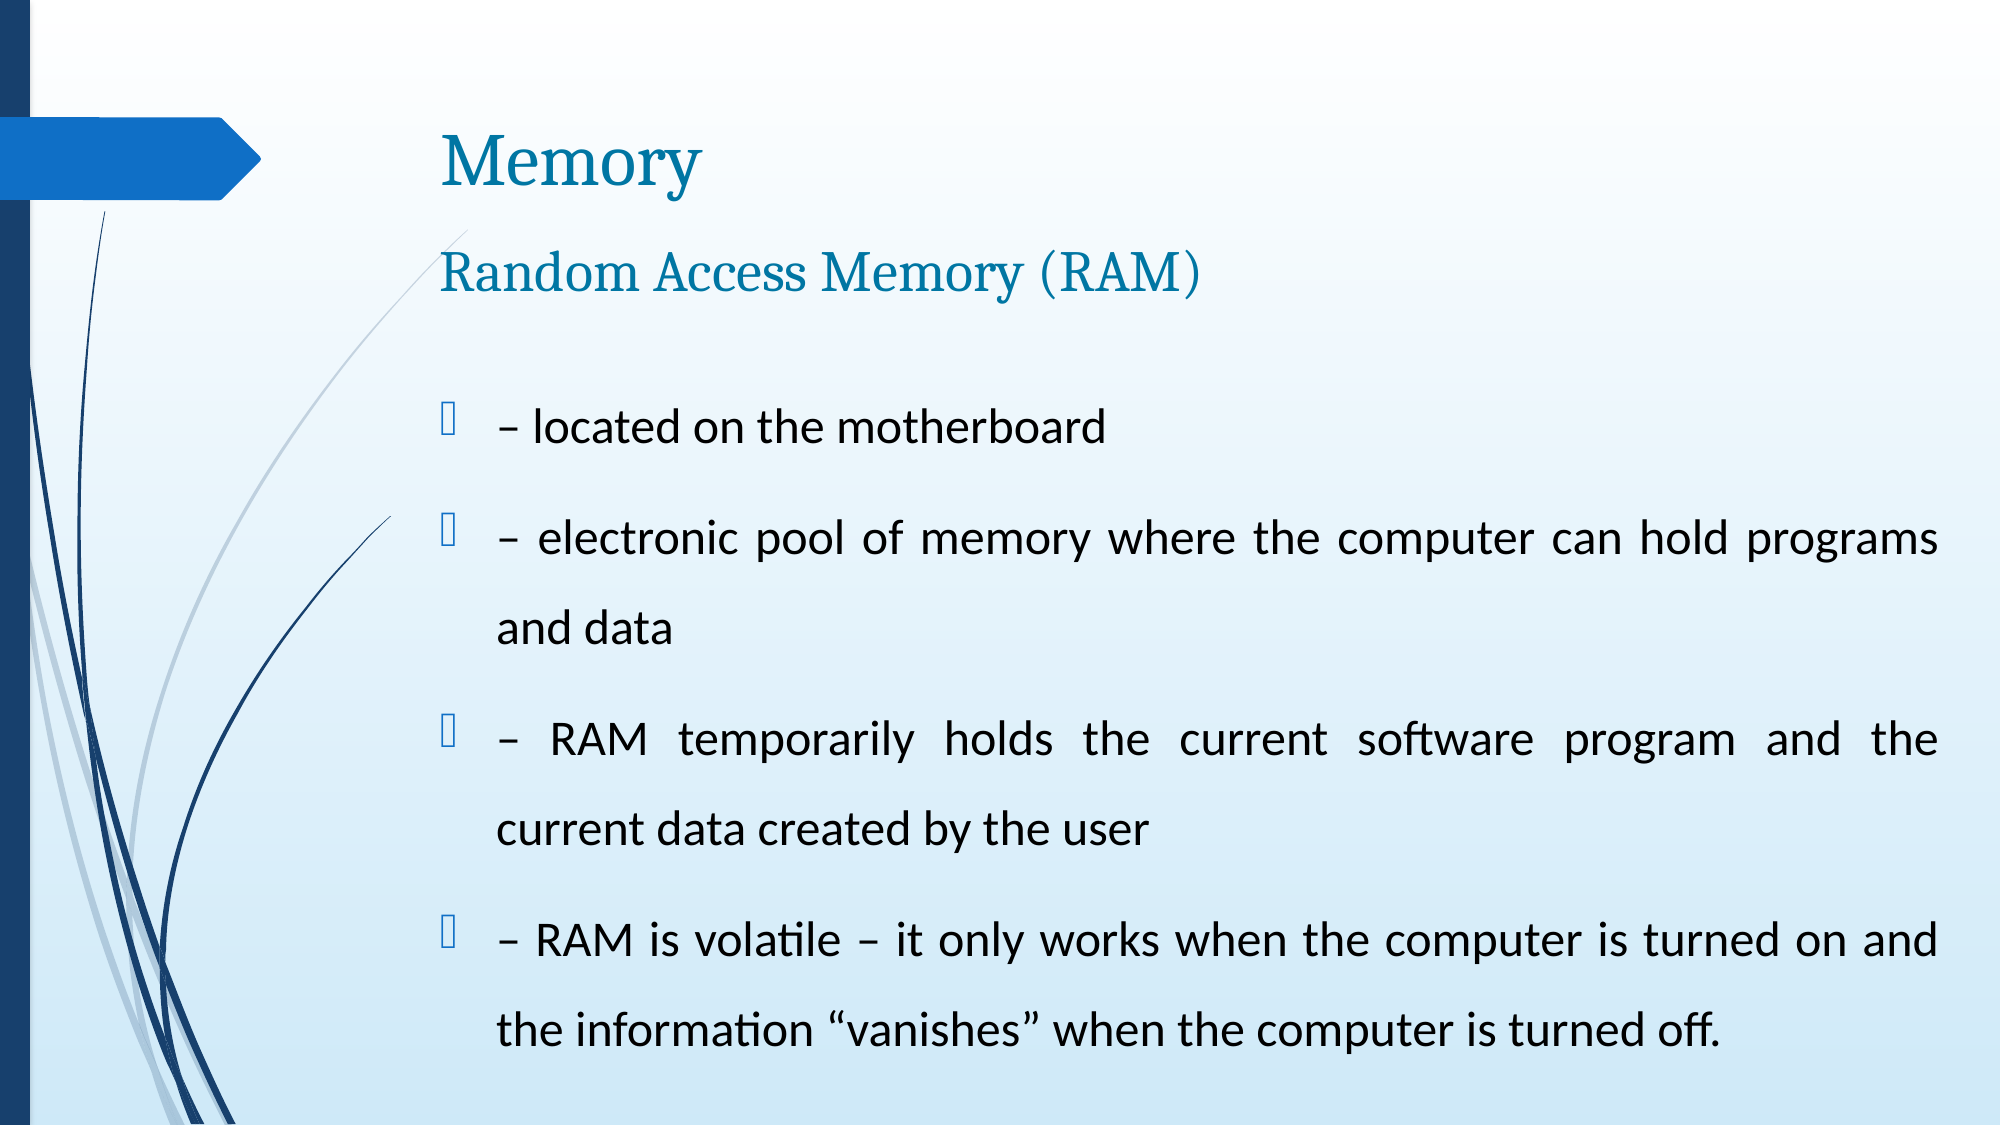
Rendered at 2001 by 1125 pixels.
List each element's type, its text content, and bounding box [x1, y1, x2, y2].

text_box Random Access Memory (RAM) [424, 226, 1887, 351]
list – located on the motherboard – electronic pool of memory where the computer can hold programs and data – RAM temporarily holds the current software program and the current data created by the user – RAM is volatile – it only works when the computer is turned on and the information “vanishes” when the computer is turned off. [424, 356, 1955, 1082]
title Memory [425, 102, 1888, 227]
